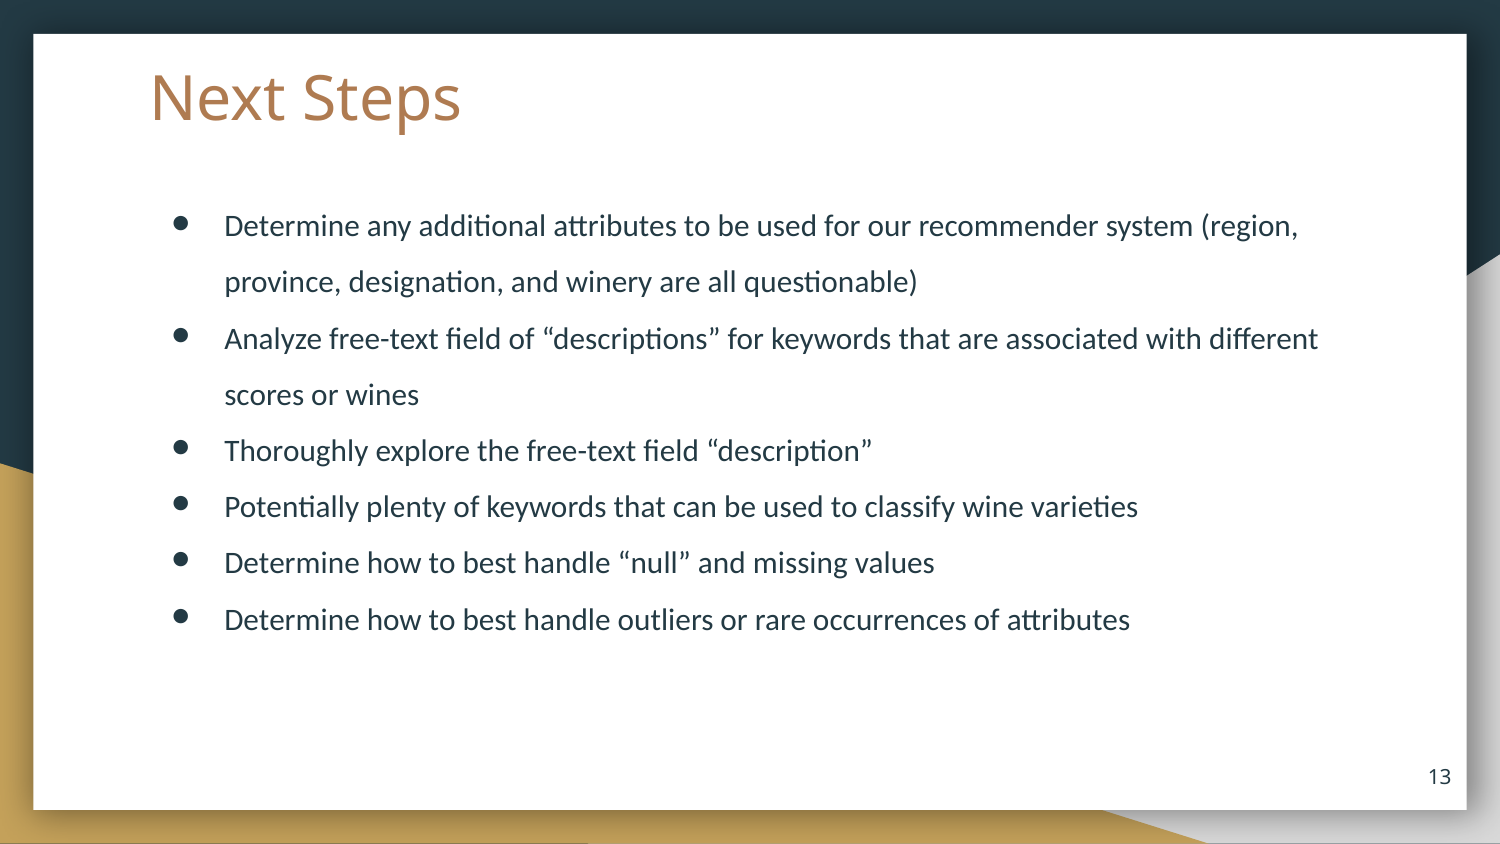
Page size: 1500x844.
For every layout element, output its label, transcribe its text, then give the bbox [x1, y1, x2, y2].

title Next Steps [134, 43, 1366, 171]
slide_number ‹#› [1376, 745, 1467, 810]
list Determine any additional attributes to be used for our recommender system (region, province, designation, and winery are all questionable) Analyze free-text field of “descriptions” for keywords that are associated with different scores or wines Thoroughly explore the free-text field “description” Potentially plenty of keywords that can be used to classify wine varieties Determine how to best handle “null” and missing values Determine how to best handle outliers or rare occurrences of attributes [134, 171, 1366, 643]
